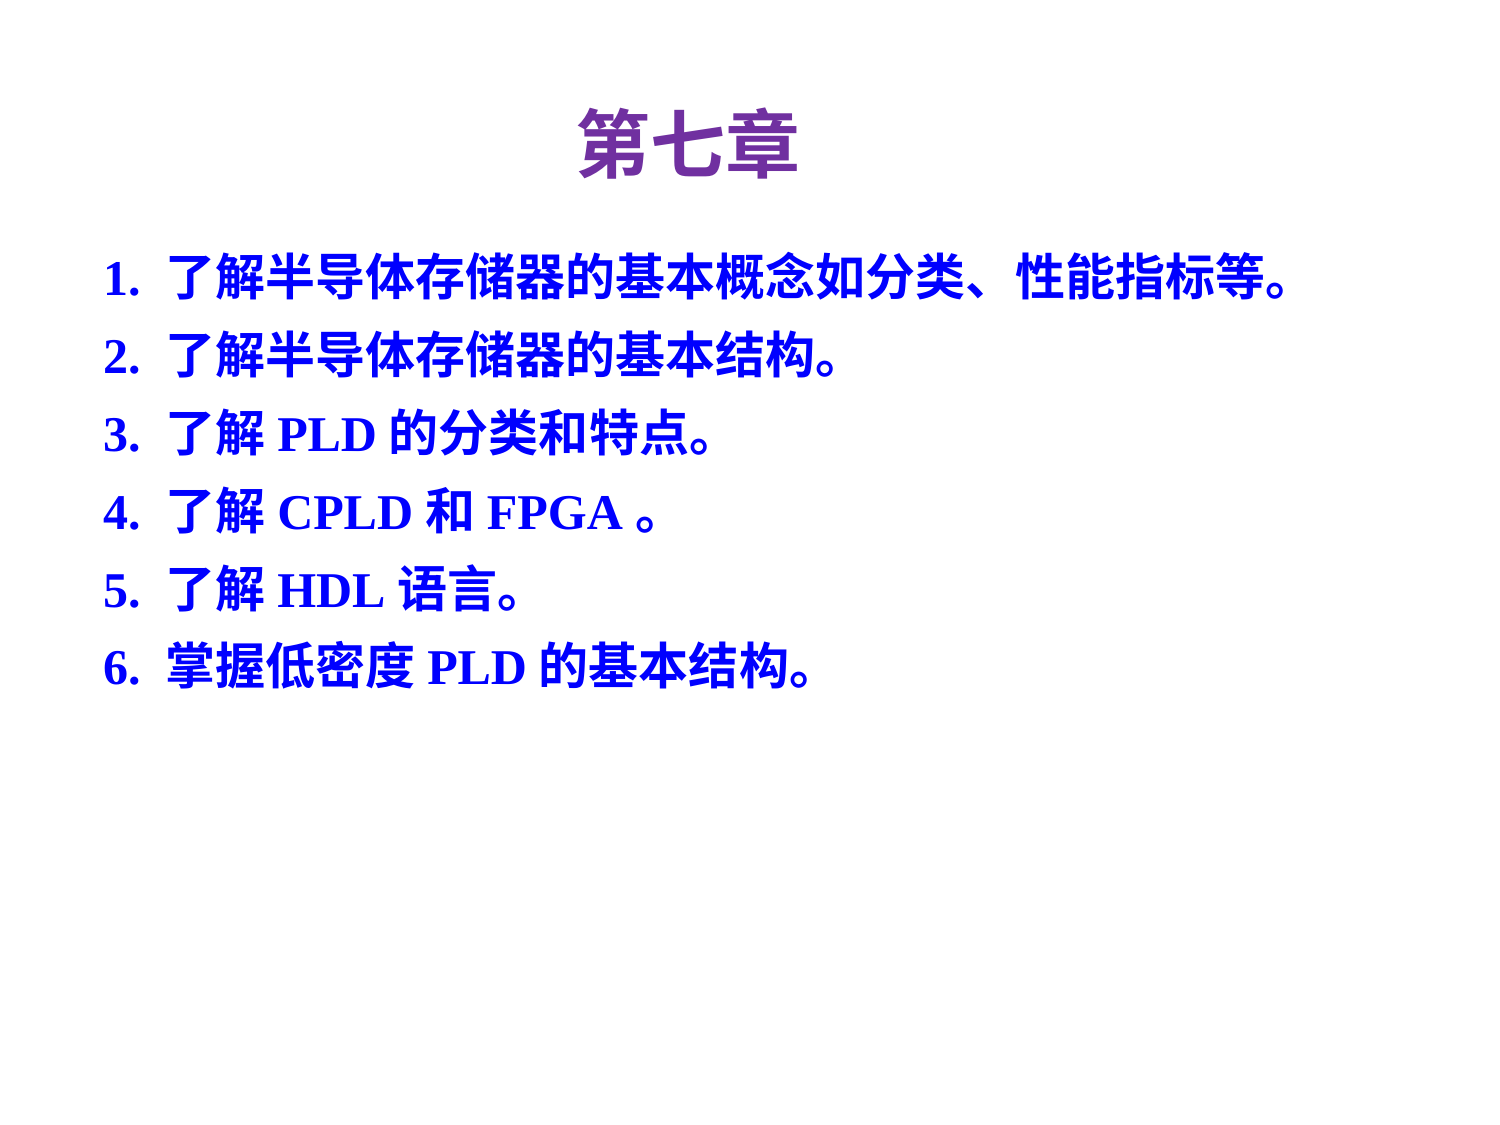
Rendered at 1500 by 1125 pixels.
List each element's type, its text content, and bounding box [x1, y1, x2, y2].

text_box 1. 了解半导体存储器的基本概念如分类、性能指标等。 2. 了解半导体存储器的基本结构。 3. 了解PLD的分类和特点。 4. 了解CPLD和FPGA。 5. 了解HDL语言。 6. 掌握低密度PLD的基本结构。 [88, 219, 1388, 703]
text_box 第七章 [262, 90, 1114, 195]
